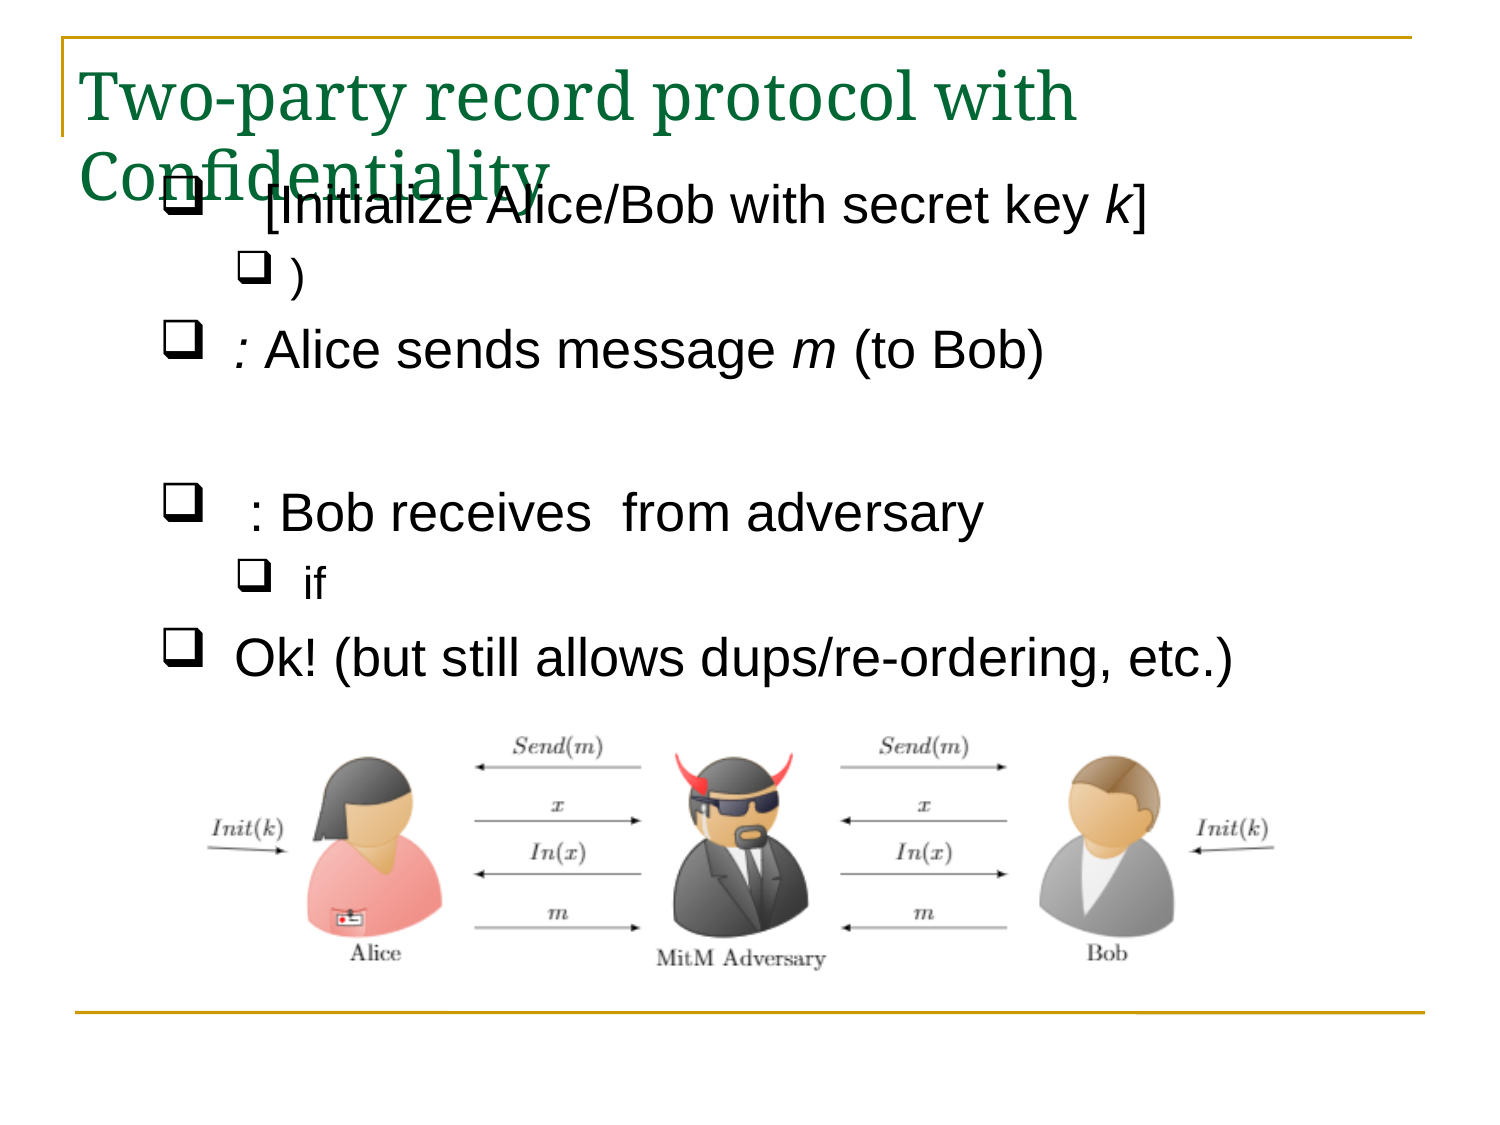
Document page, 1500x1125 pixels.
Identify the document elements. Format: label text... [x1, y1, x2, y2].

picture [148, 711, 1307, 995]
title Two-party record protocol with Confidentiality [63, 45, 1425, 174]
